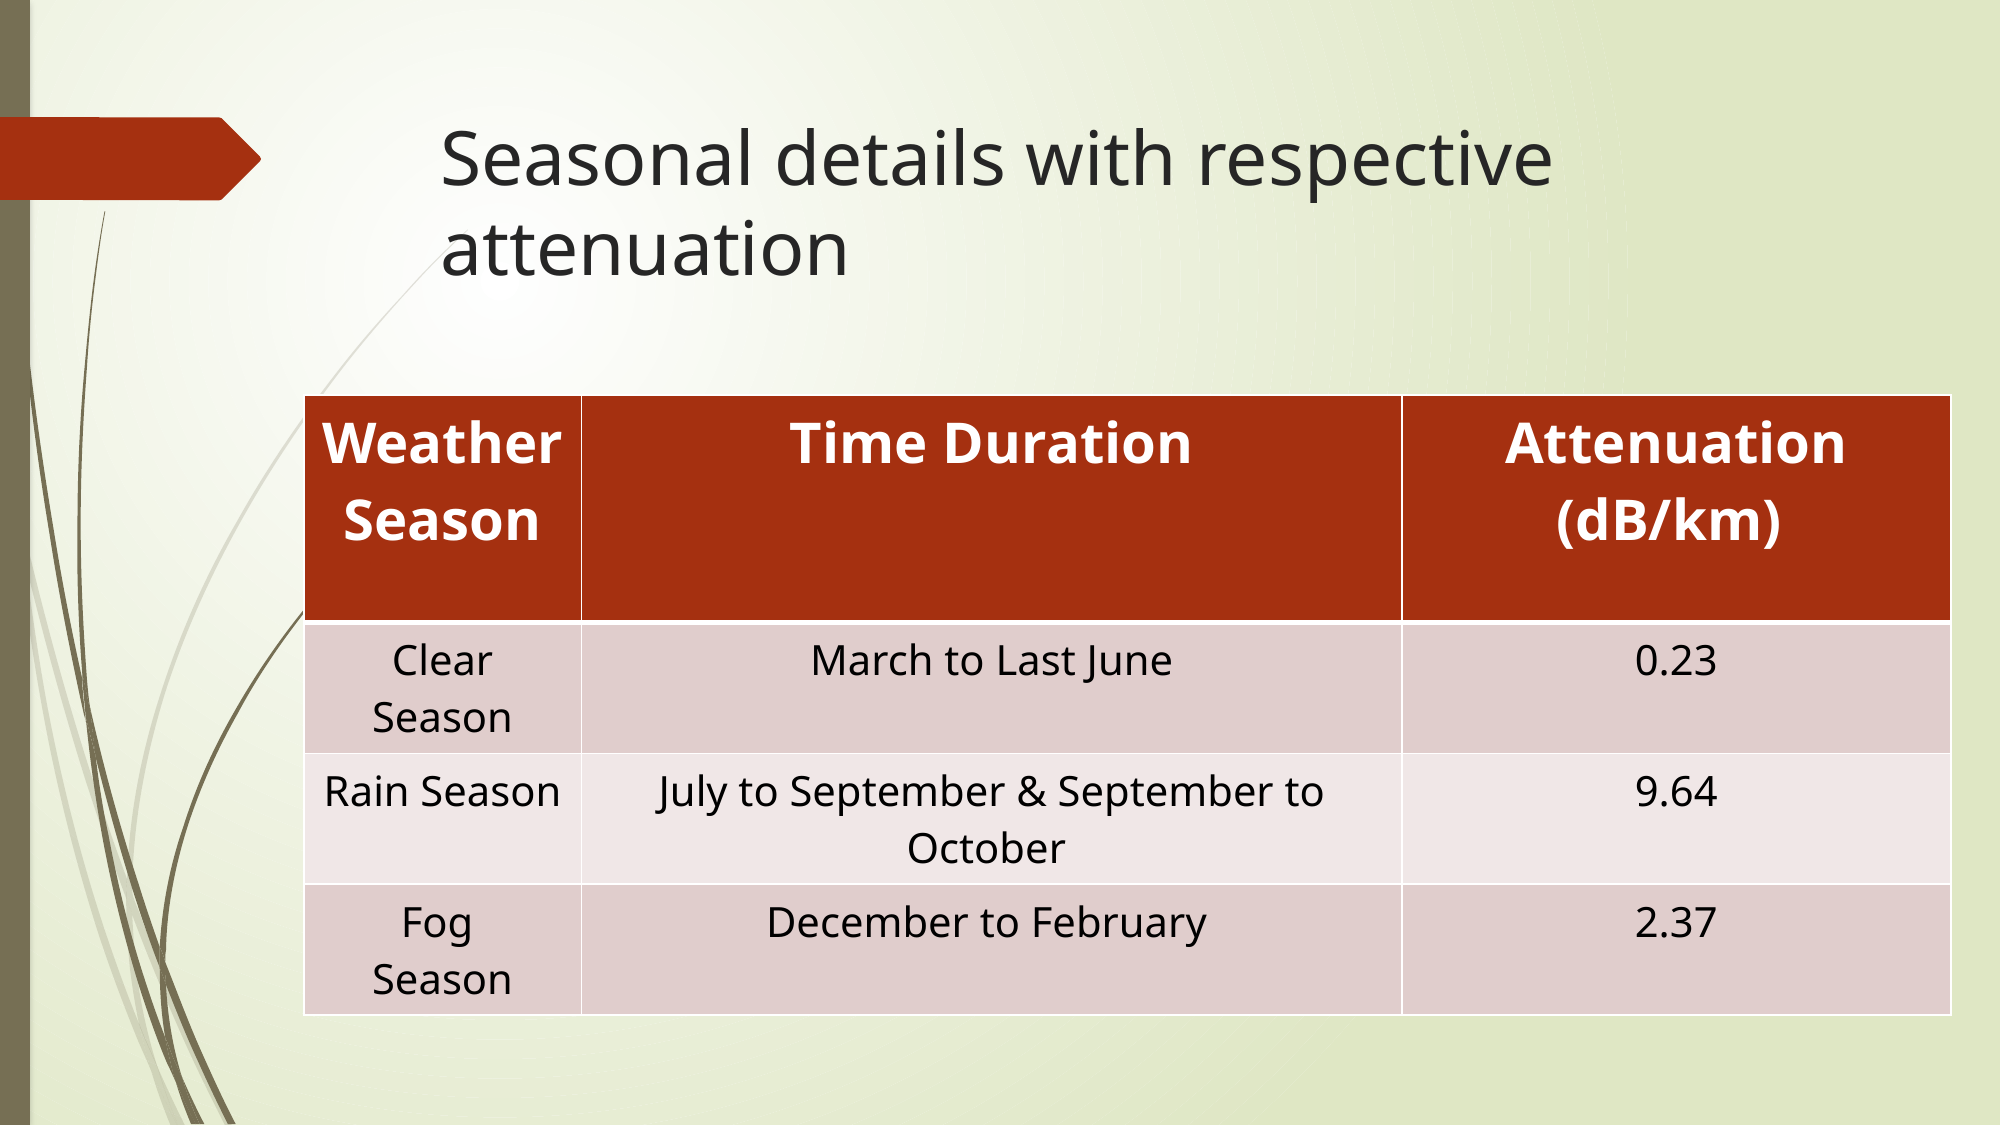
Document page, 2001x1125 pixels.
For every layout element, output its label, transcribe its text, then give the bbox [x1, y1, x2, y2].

table_cell Rain Season [305, 754, 581, 883]
table_cell 2.37 [1403, 885, 1950, 1014]
title Seasonal details with respective attenuation [425, 102, 1888, 313]
table_cell Fog Season [305, 885, 581, 1014]
table_cell Clear Season [305, 625, 581, 753]
table_header Time Duration [582, 396, 1401, 620]
table_cell July to September & September to October [582, 754, 1401, 883]
table_header Attenuation (dB/km) [1403, 396, 1950, 620]
table_header Weather Season [305, 396, 581, 620]
table_cell 0.23 [1403, 625, 1950, 753]
table_cell 9.64 [1403, 754, 1950, 883]
table_cell December to February [582, 885, 1401, 1014]
table_cell March to Last June [582, 625, 1401, 753]
